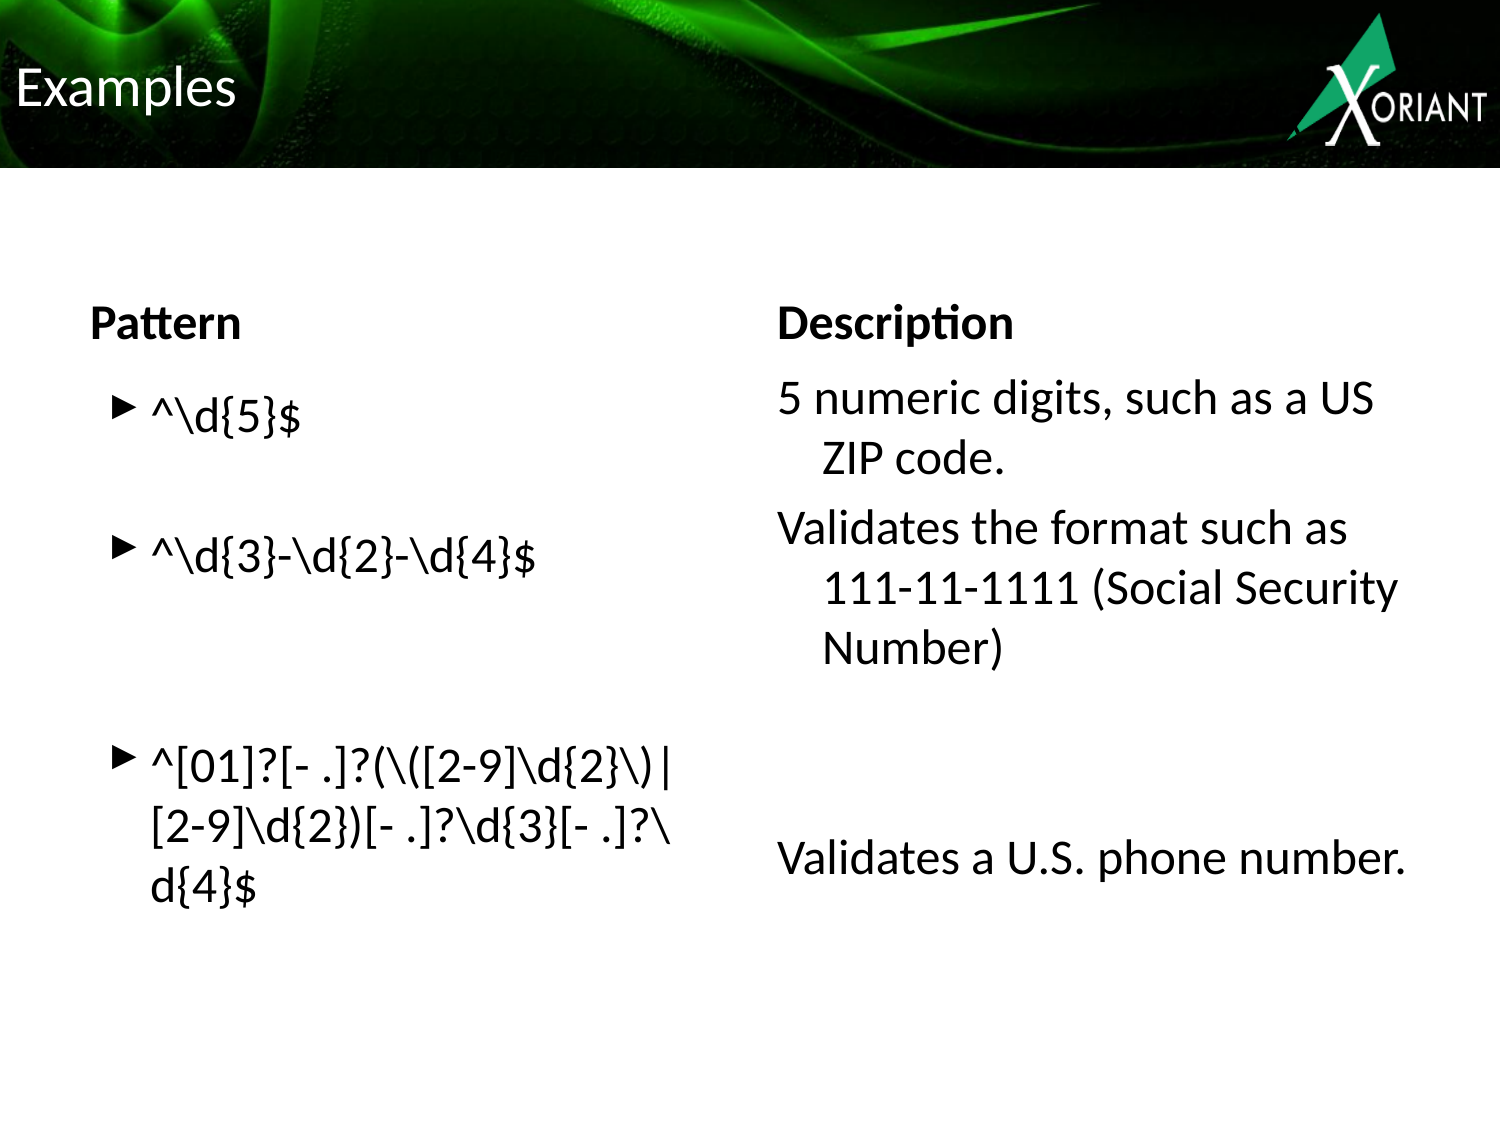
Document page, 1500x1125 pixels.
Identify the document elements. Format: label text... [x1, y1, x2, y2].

list 5 numeric digits, such as a US ZIP code. Validates the format such as 111-11-1111 (Social Security Number) Validates a U.S. phone number. [761, 356, 1425, 1005]
list Description [761, 251, 1425, 356]
list ^\d{5}$ ^\d{3}-\d{2}-\d{4}$ ^[01]?[- .]?(\([2-9]\d{2}\)|[2-9]\d{2})[- .]?\d{3}[- .]?\d{4}$ [75, 375, 738, 1017]
title Examples [0, 0, 1270, 168]
list Pattern [75, 251, 738, 357]
picture [1270, 0, 1499, 168]
